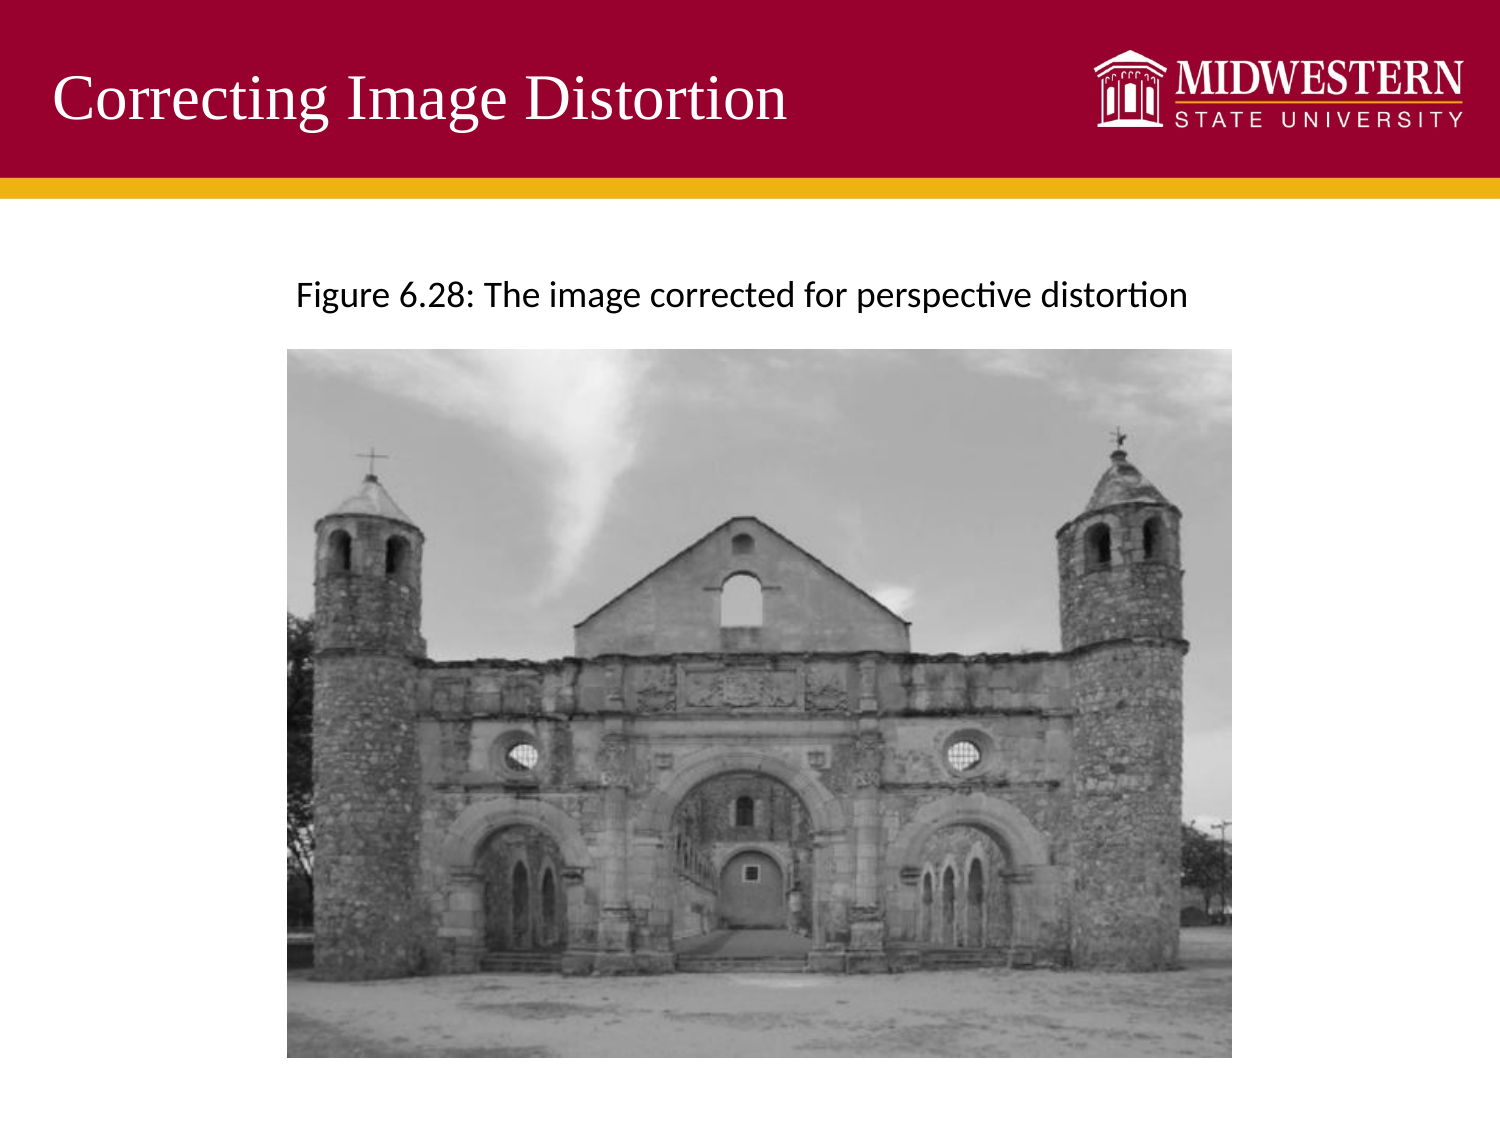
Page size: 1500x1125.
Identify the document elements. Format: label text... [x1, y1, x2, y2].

title Correcting Image Distortion [37, 24, 975, 163]
text_box Figure 6.28: The image corrected for perspective distortion [281, 262, 1232, 323]
picture [0, 0, 1500, 1125]
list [287, 349, 1232, 1059]
